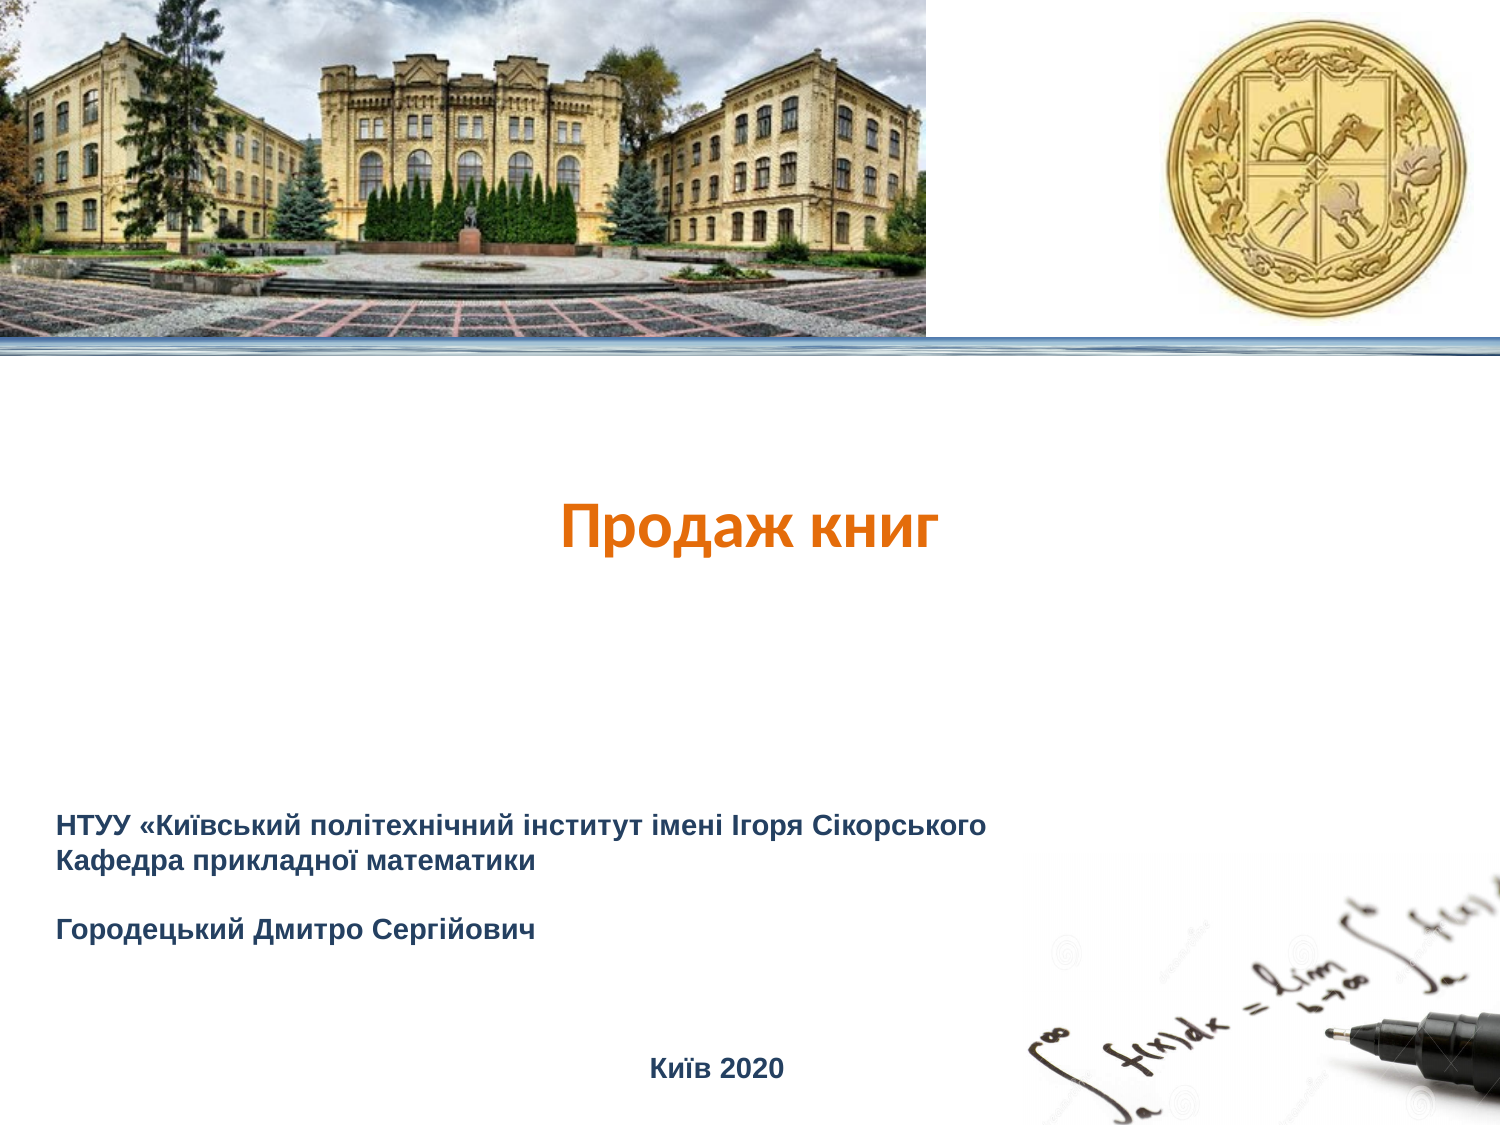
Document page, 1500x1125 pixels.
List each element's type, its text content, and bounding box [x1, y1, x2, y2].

picture [0, 0, 1500, 356]
text_box Продаж книг [38, 432, 1461, 609]
text_box НТУУ «Київський політехнічний інститут імені Ігоря Сікорського Кафедра прикладної математики Городецький Дмитро Сергійович [41, 798, 1160, 955]
picture [1159, 12, 1474, 326]
text_box Київ 2020 [634, 1041, 865, 1092]
picture [1022, 853, 1500, 1125]
